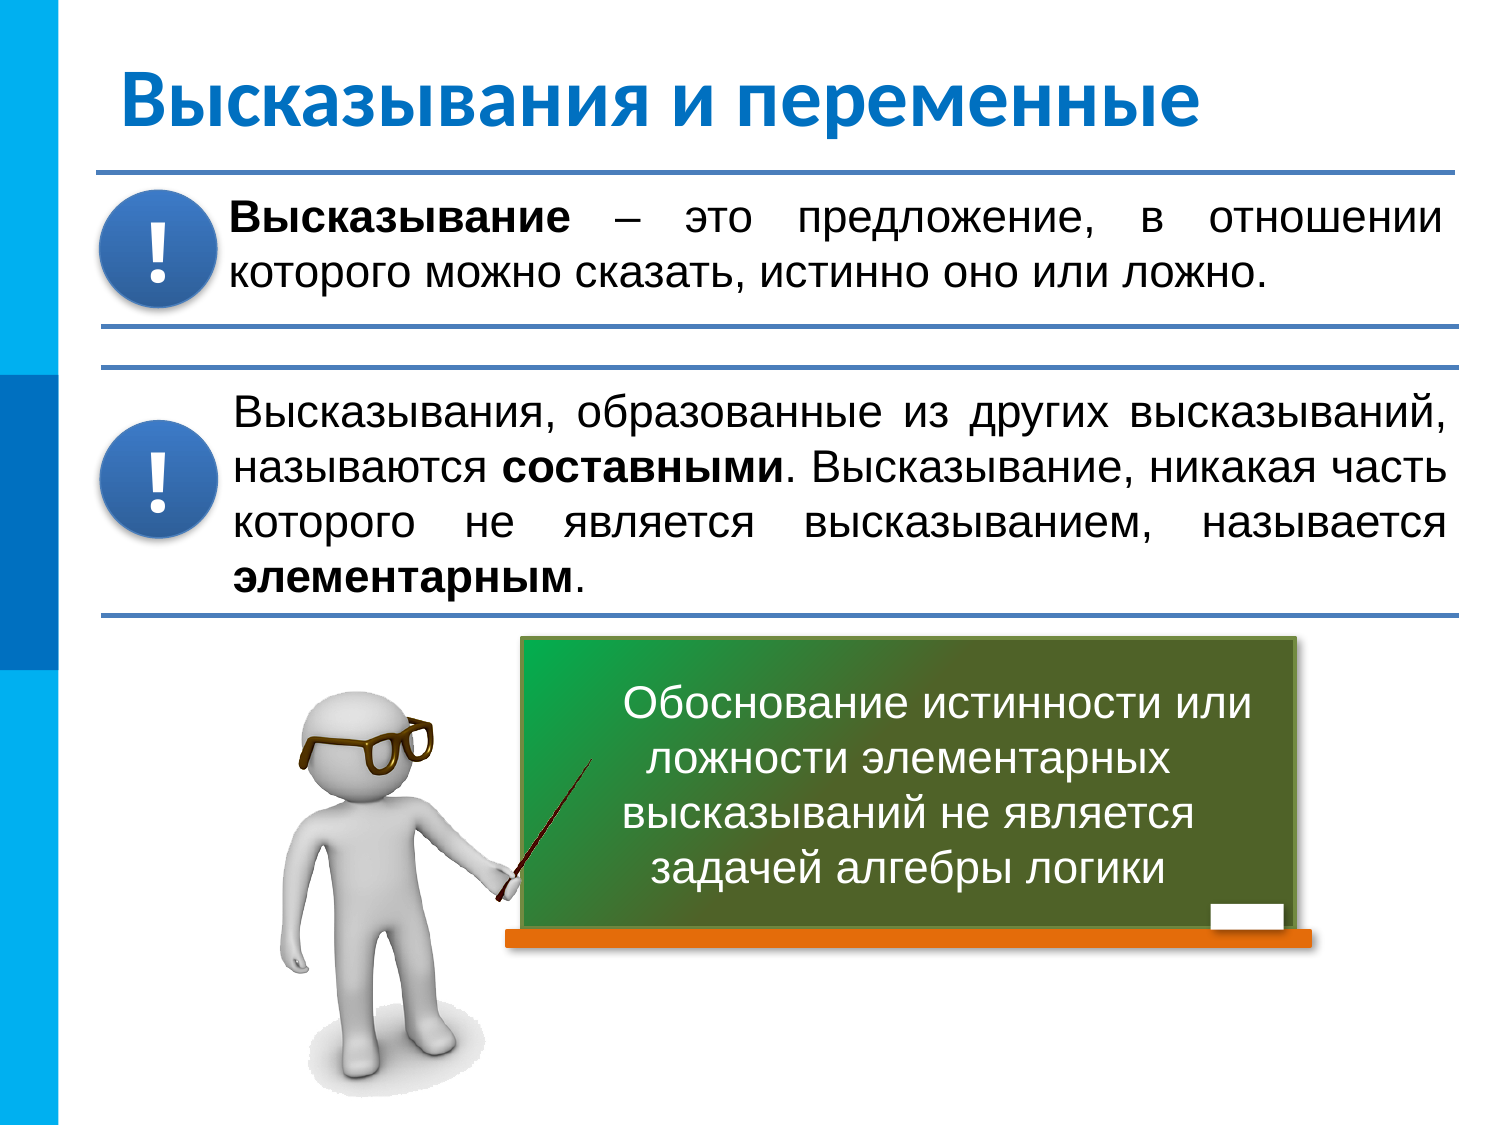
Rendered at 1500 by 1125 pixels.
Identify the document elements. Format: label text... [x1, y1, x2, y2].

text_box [99, 367, 1464, 628]
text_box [95, 172, 1459, 327]
title Высказывания и переменные [105, 45, 1458, 141]
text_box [604, 637, 1311, 947]
picture [241, 637, 604, 1125]
